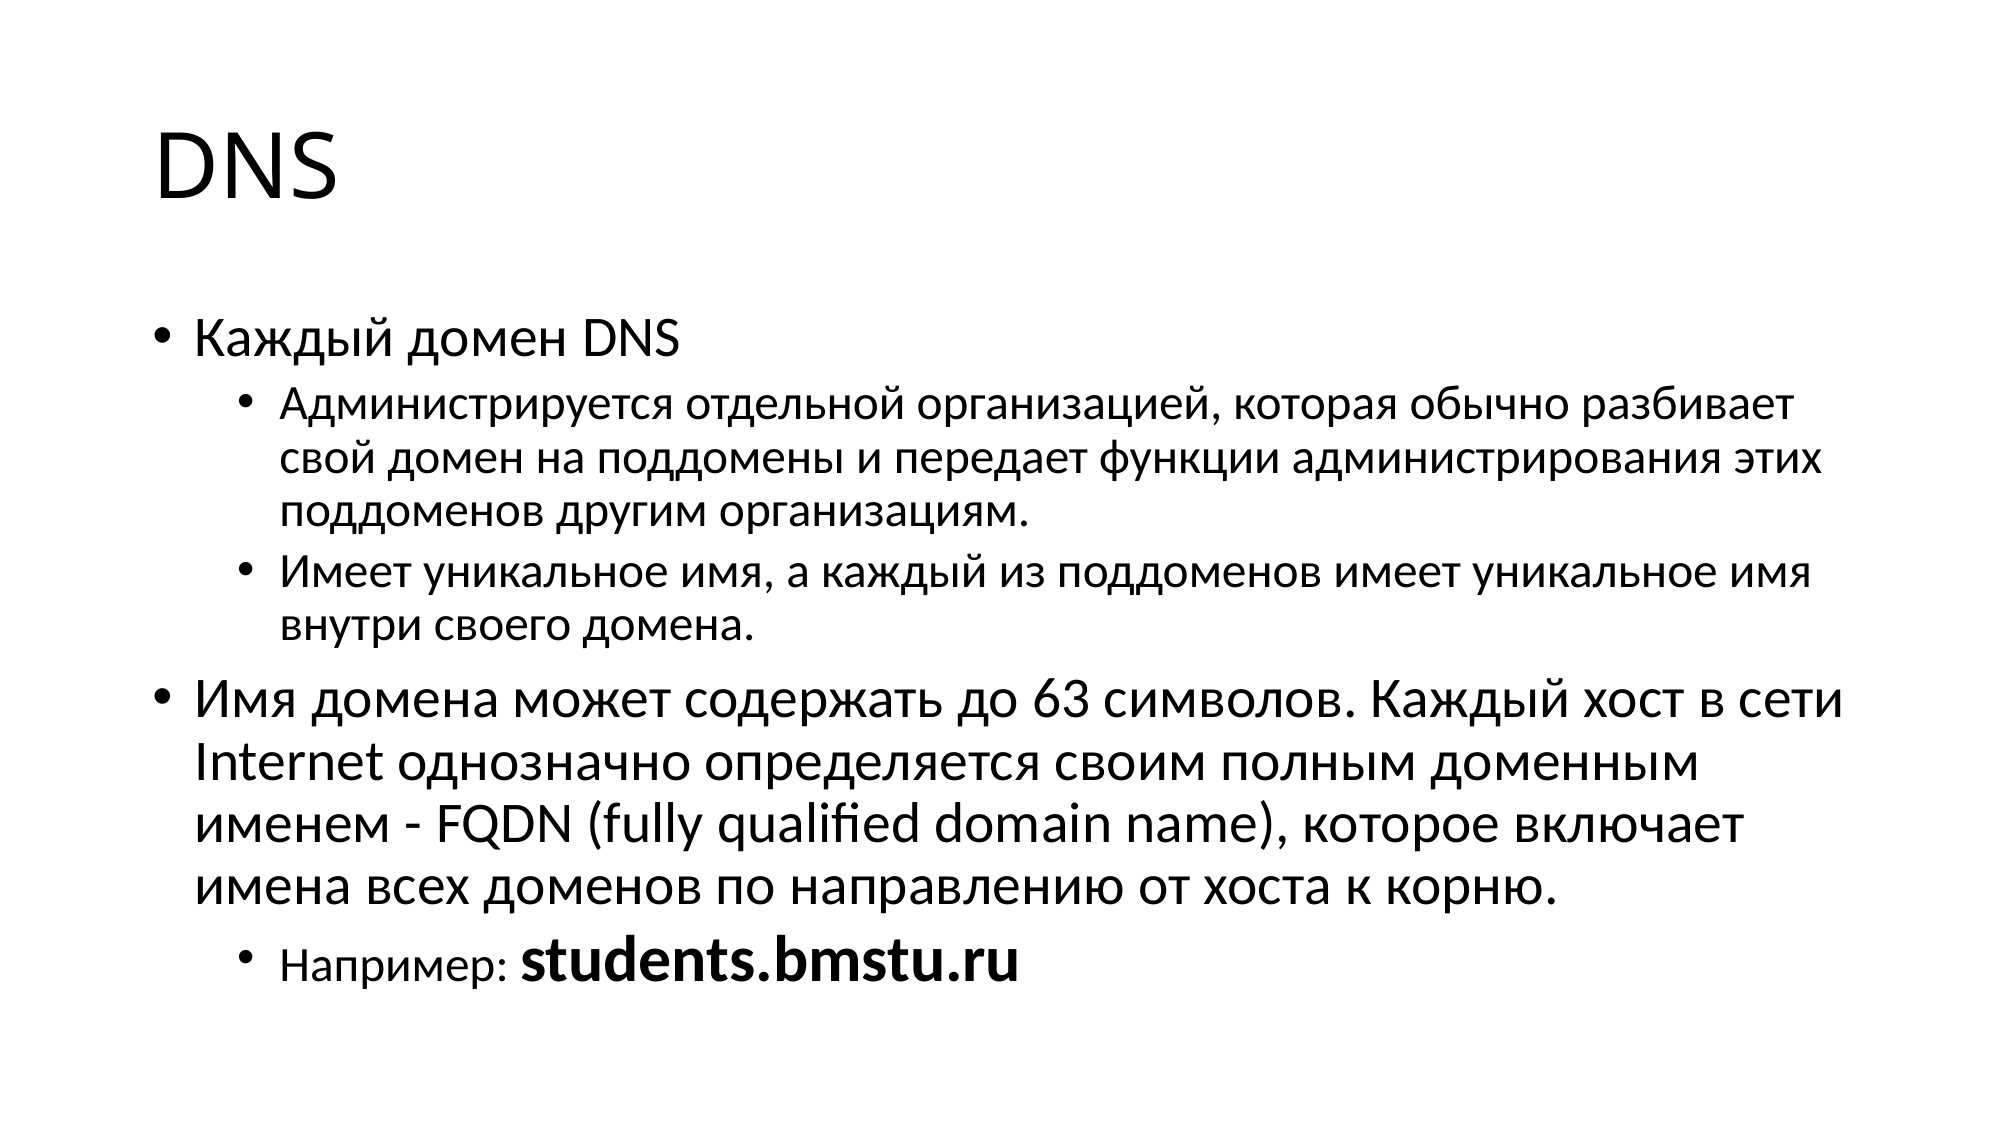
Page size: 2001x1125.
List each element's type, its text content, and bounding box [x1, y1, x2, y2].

list Каждый домен DNS Администрируется отдельной организацией, которая обычно разбивает свой домен на поддомены и передает функции администрирования этих поддоменов другим организациям. Имеет уникальное имя, а каждый из поддоменов имеет уникальное имя внутри своего домена. Имя домена может содержать до 63 символов. Каждый хост в сети Internet однозначно определяется своим полным доменным именем - FQDN (fully qualified domain name), которое включает имена всех доменов по направлению от хоста к корню. Например: students.bmstu.ru [137, 299, 1863, 1014]
title DNS [137, 59, 1863, 278]
